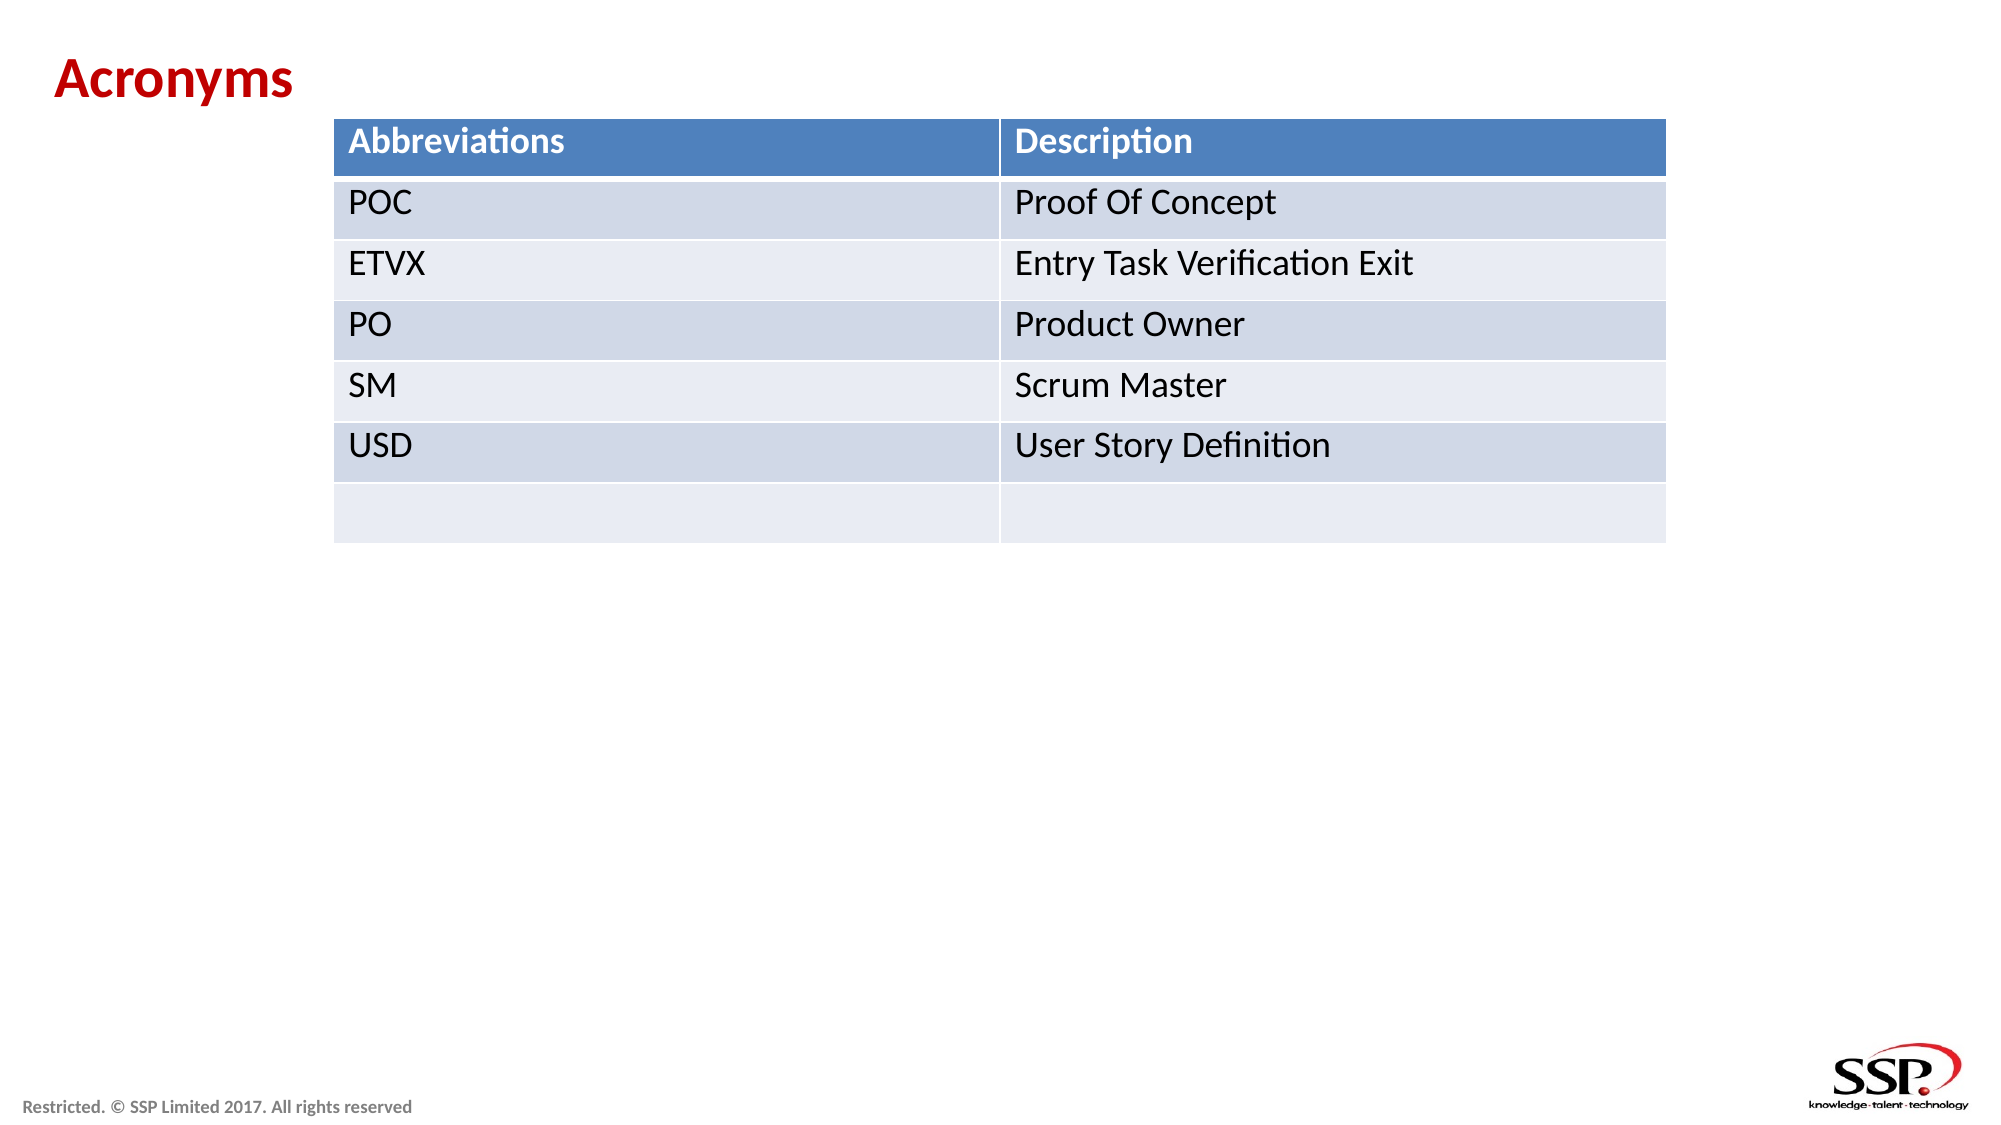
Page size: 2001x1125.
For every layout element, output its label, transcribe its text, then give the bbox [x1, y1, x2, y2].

table_cell USD [334, 423, 999, 482]
table_cell [1001, 484, 1666, 543]
table_cell Product Owner [1001, 301, 1666, 360]
title Acronyms [39, 45, 1948, 104]
table_cell Entry Task Verification Exit [1001, 241, 1666, 300]
table_cell Proof Of Concept [1001, 182, 1666, 239]
table_cell Scrum Master [1001, 362, 1666, 421]
table_cell PO [334, 301, 999, 360]
picture [1803, 1036, 1974, 1114]
table_header Abbreviations [334, 119, 999, 176]
table_cell ETVX [334, 241, 999, 300]
table_cell User Story Definition [1001, 423, 1666, 482]
table_header Description [1001, 119, 1666, 176]
table_cell SM [334, 362, 999, 421]
table_cell [334, 484, 999, 543]
table_cell POC [334, 182, 999, 239]
